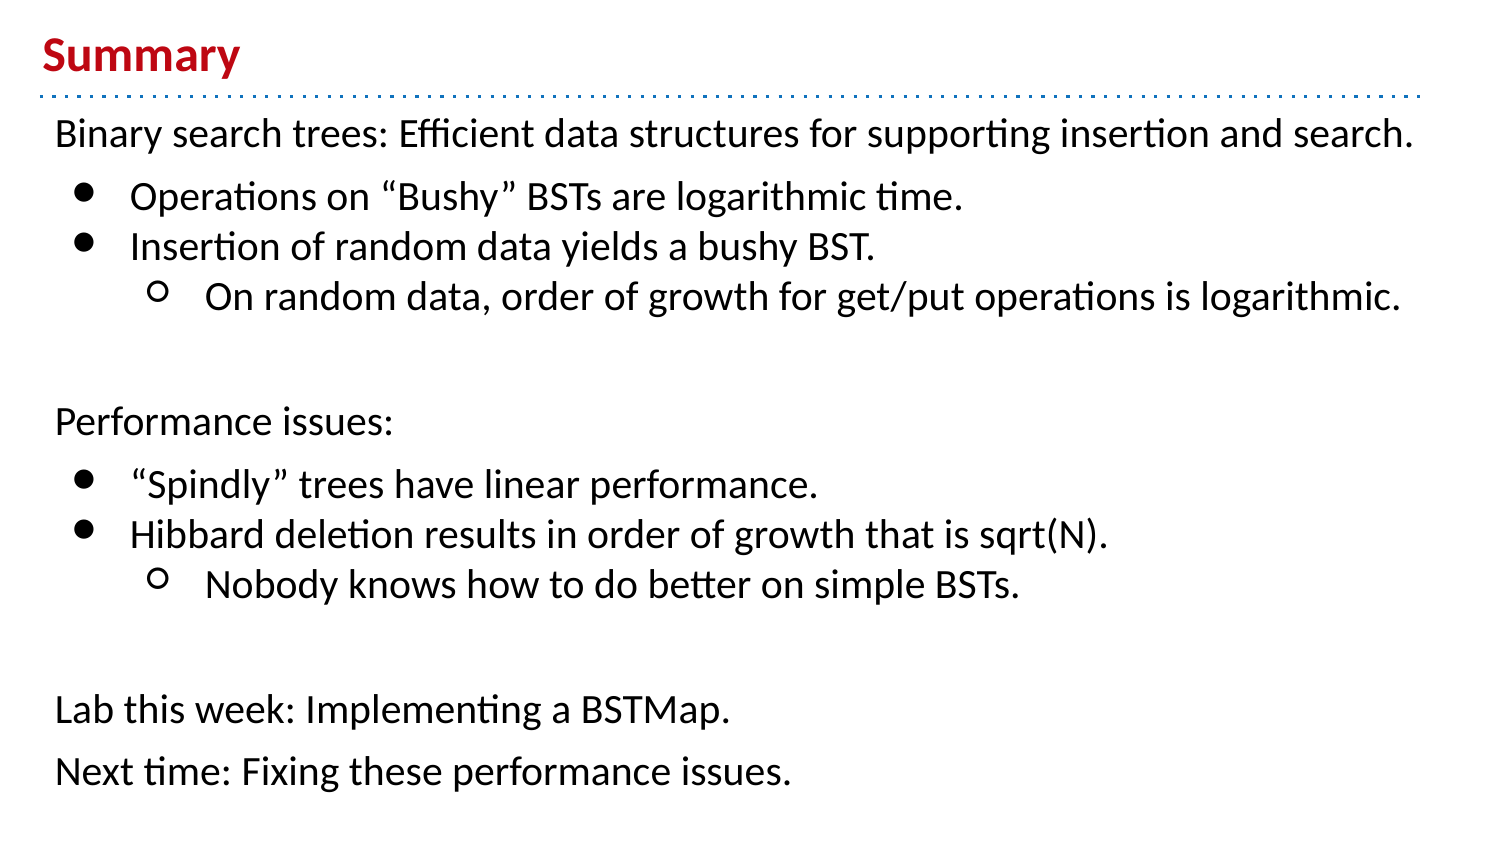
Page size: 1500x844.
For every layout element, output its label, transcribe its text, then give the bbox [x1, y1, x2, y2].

title Summary [27, 15, 1378, 97]
list Binary search trees: Efficient data structures for supporting insertion and search. Operations on “Bushy” BSTs are logarithmic time. Insertion of random data yields a bushy BST. On random data, order of growth for get/put operations is logarithmic. Performance issues: “Spindly” trees have linear performance. Hibbard deletion results in order of growth that is sqrt(N). Nobody knows how to do better on simple BSTs. Lab this week: Implementing a BSTMap. Next time: Fixing these performance issues. [39, 91, 1467, 773]
